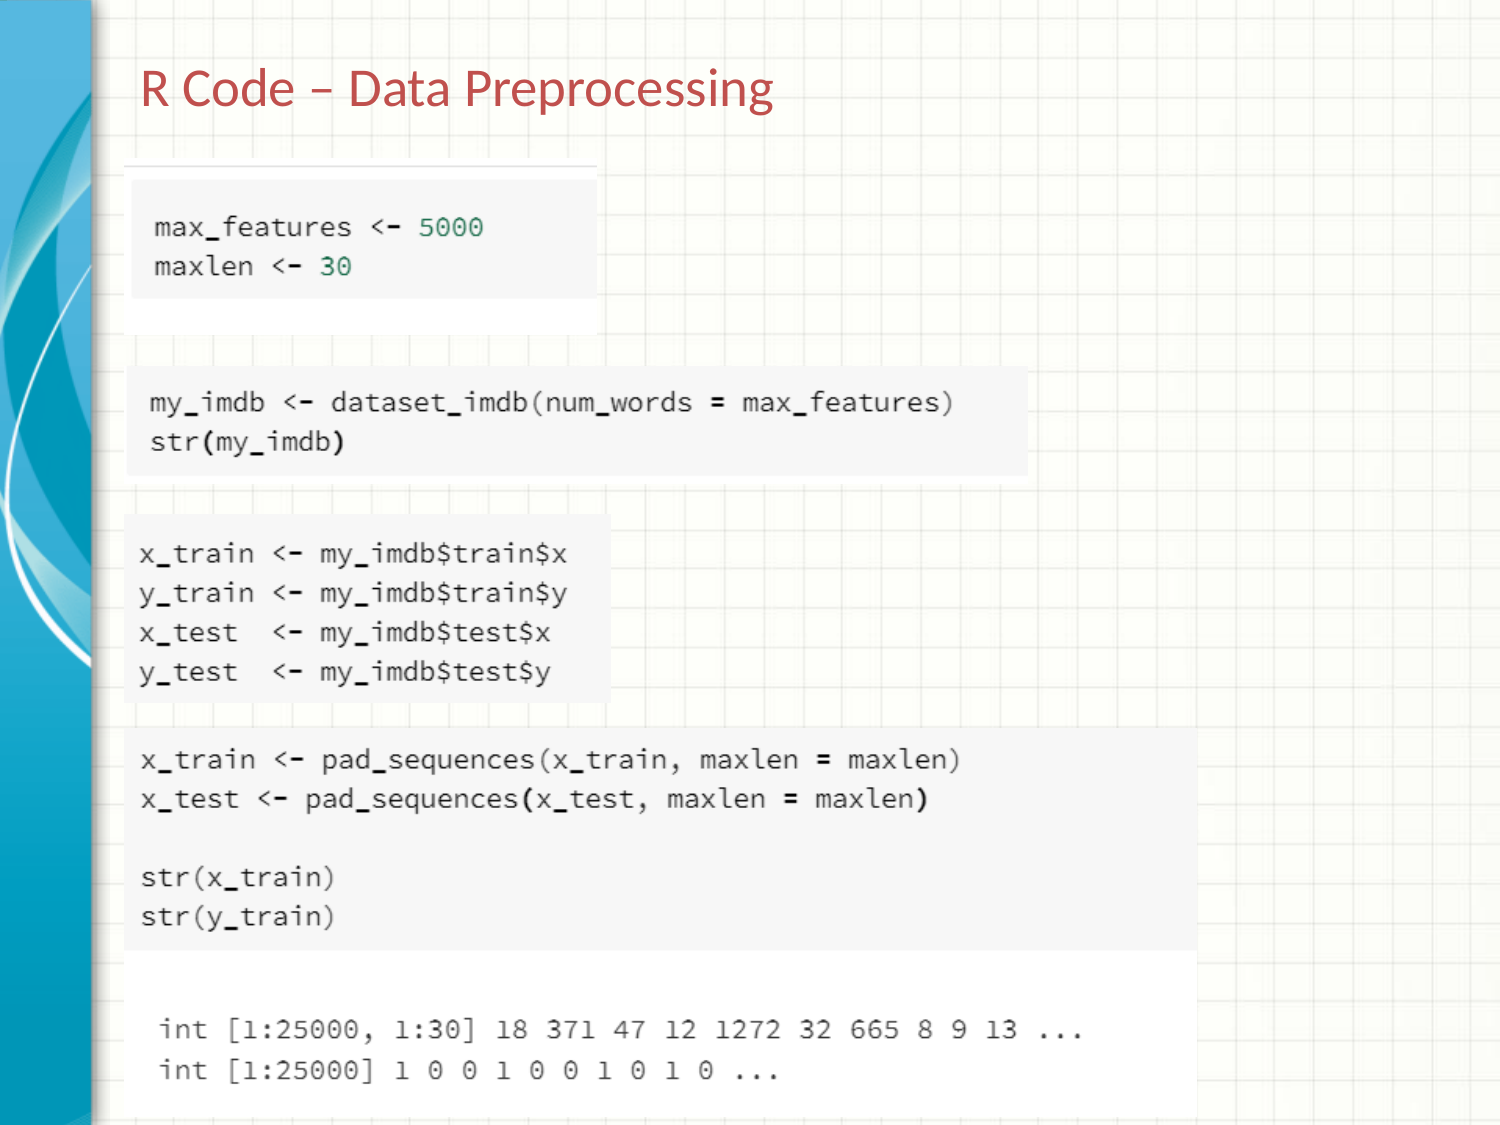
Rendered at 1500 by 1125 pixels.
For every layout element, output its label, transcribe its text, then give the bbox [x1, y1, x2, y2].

picture [0, 0, 1500, 1125]
title R Code – Data Preprocessing [125, 44, 1450, 125]
